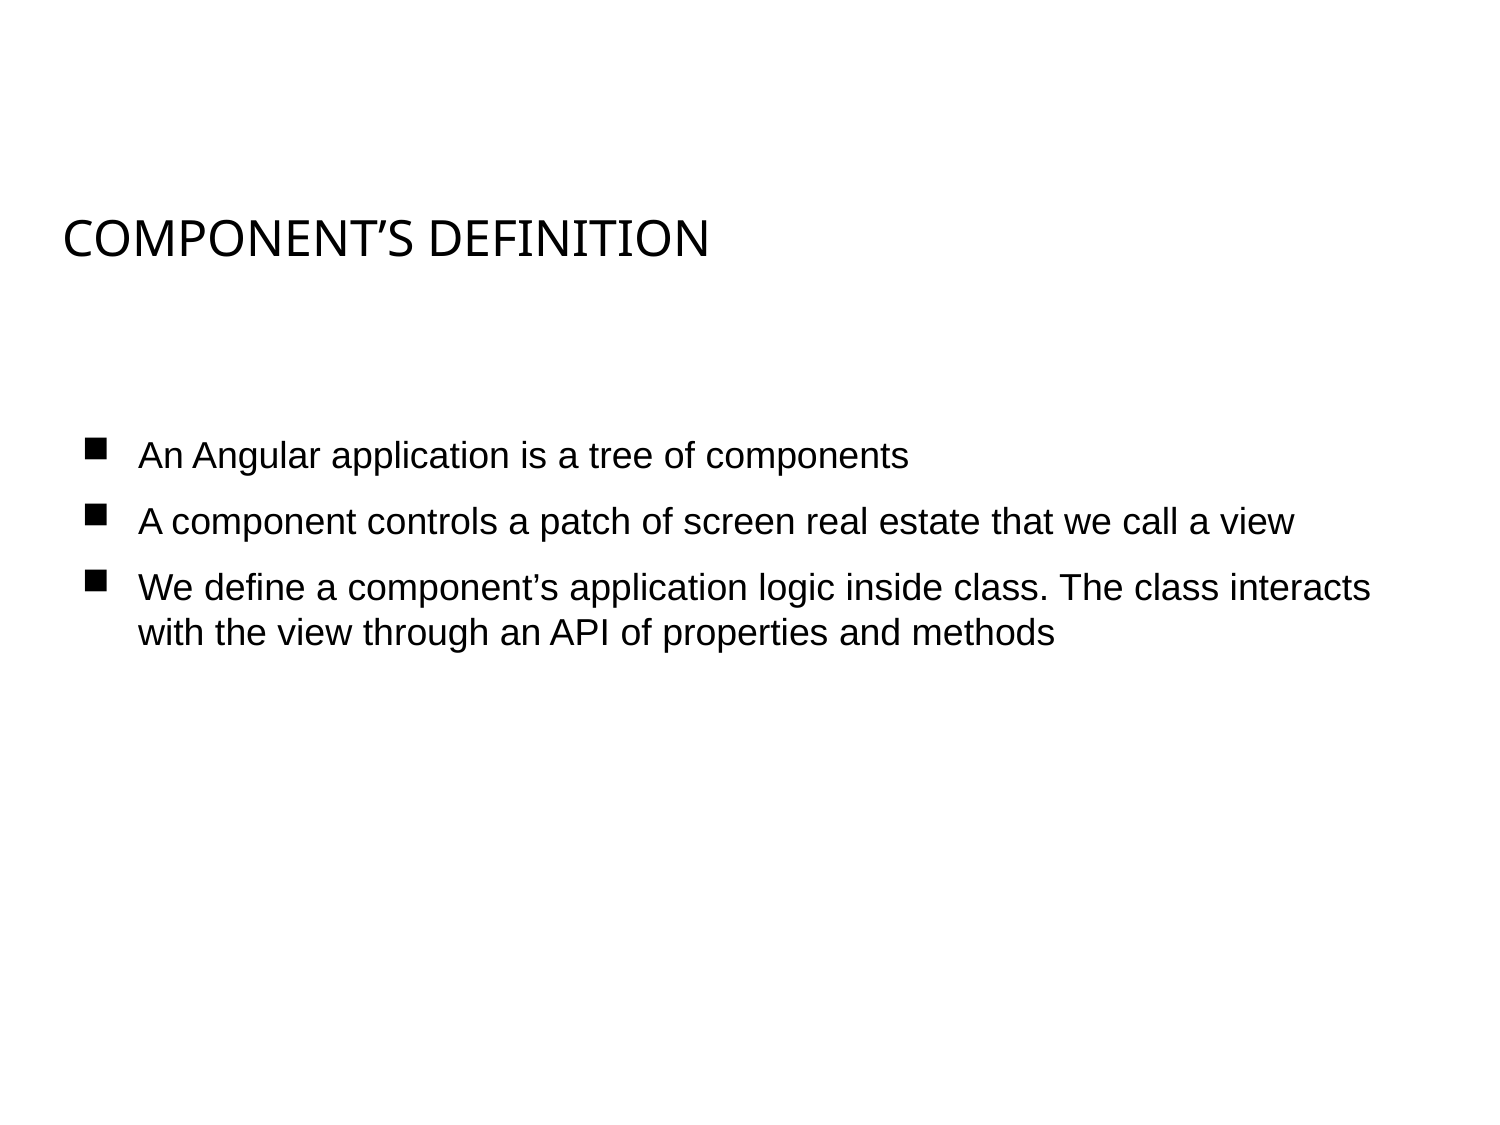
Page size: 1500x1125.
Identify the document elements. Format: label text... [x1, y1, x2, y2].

text_box An Angular application is a tree of components A component controls a patch of screen real estate that we call a view We define a component’s application logic inside class. The class interacts with the view through an API of properties and methods [48, 416, 1406, 668]
text_box COMPONENT’S DEFINITION [48, 191, 1454, 282]
